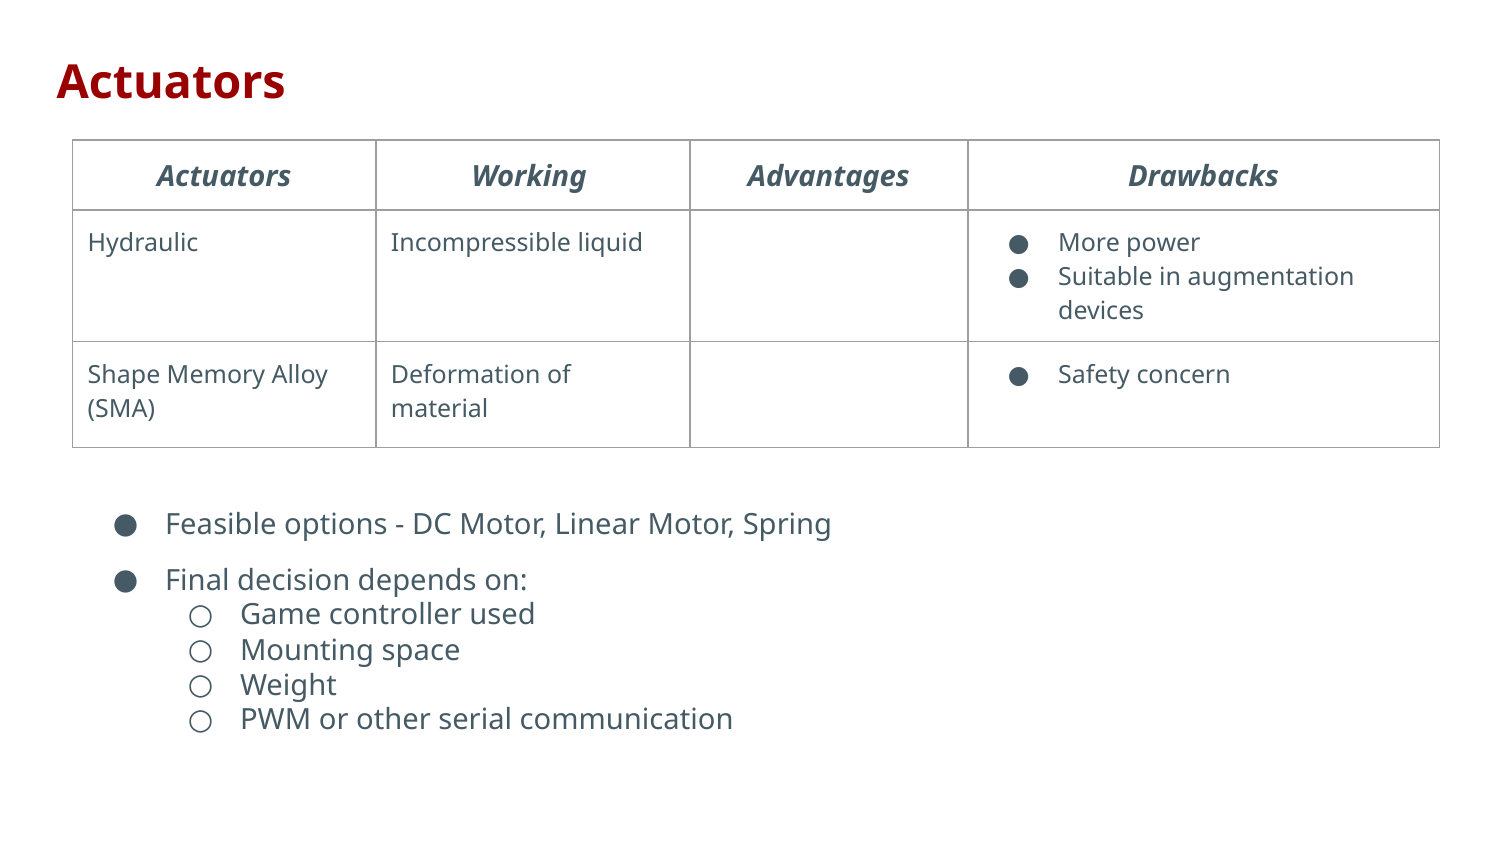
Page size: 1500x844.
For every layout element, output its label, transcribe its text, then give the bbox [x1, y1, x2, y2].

table_header Actuators [73, 141, 375, 209]
table_cell [691, 342, 967, 447]
table_cell Shape Memory Alloy (SMA) [73, 342, 375, 447]
table_cell More power Suitable in augmentation devices [969, 211, 1439, 341]
table_header Drawbacks [969, 141, 1439, 209]
table_cell Incompressible liquid [377, 211, 689, 341]
table_header Advantages [691, 141, 967, 209]
table_cell Hydraulic [73, 211, 375, 341]
table_header Working [377, 141, 689, 209]
table_cell Safety concern [969, 342, 1439, 447]
title Actuators [41, 33, 1440, 127]
table_cell [691, 211, 967, 341]
table_cell Deformation of material [377, 342, 689, 447]
text_box Feasible options - DC Motor, Linear Motor, Spring Final decision depends on: Game controller used Mounting space Weight PWM or other serial communication [74, 490, 1396, 751]
